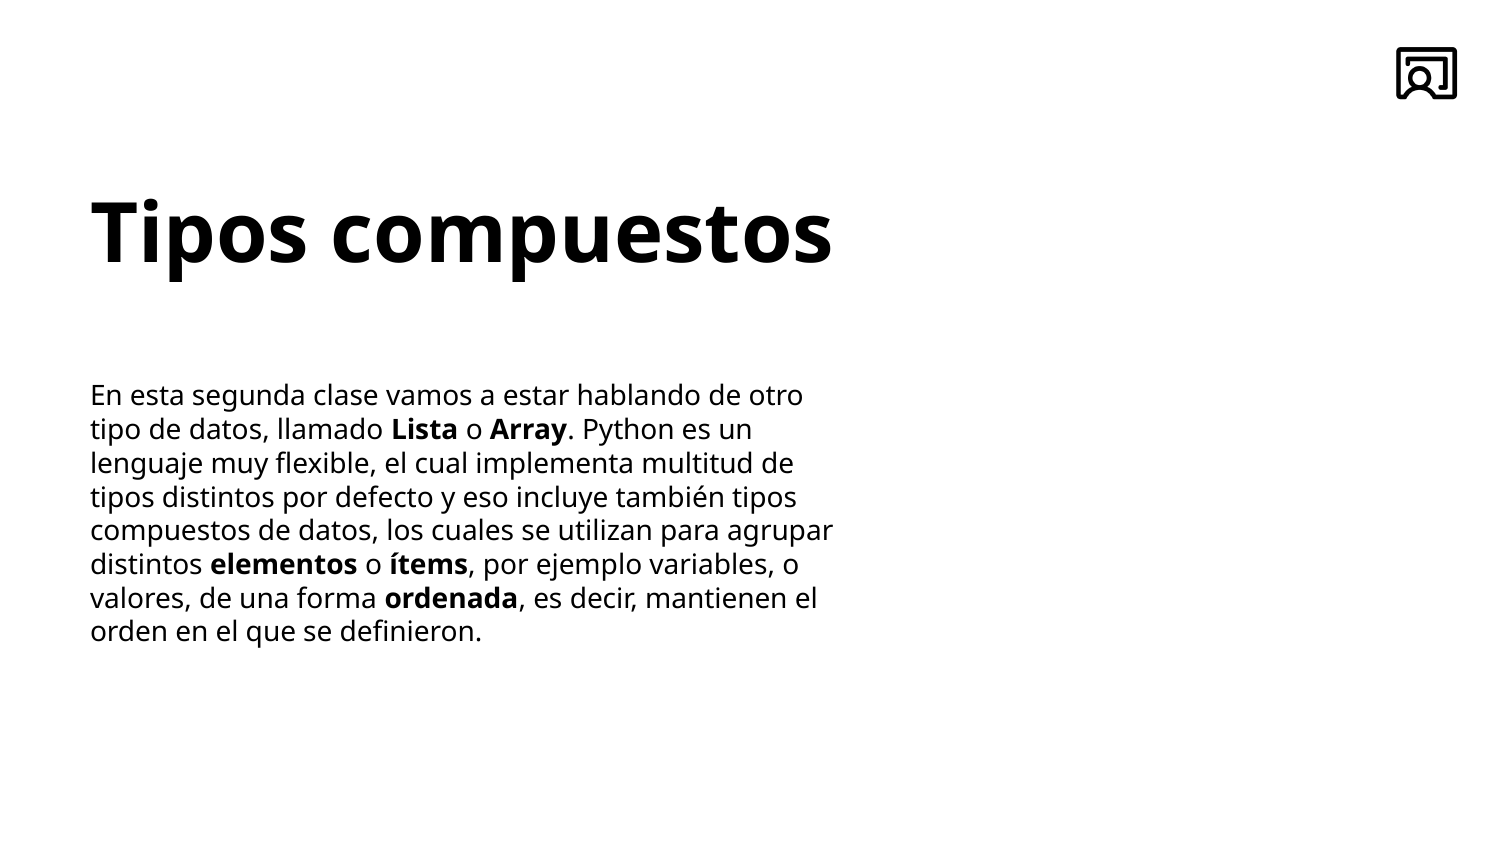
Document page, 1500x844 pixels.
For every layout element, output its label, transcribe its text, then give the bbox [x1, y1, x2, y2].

text_box Tipos compuestos [75, 175, 851, 296]
text_box En esta segunda clase vamos a estar hablando de otro tipo de datos, llamado Lista o Array. Python es un lenguaje muy flexible, el cual implementa multitud de tipos distintos por defecto y eso incluye también tipos compuestos de datos, los cuales se utilizan para agrupar distintos elementos o ítems, por ejemplo variables, o valores, de una forma ordenada, es decir, mantienen el orden en el que se definieron. [75, 362, 851, 663]
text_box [1366, 12, 1488, 134]
